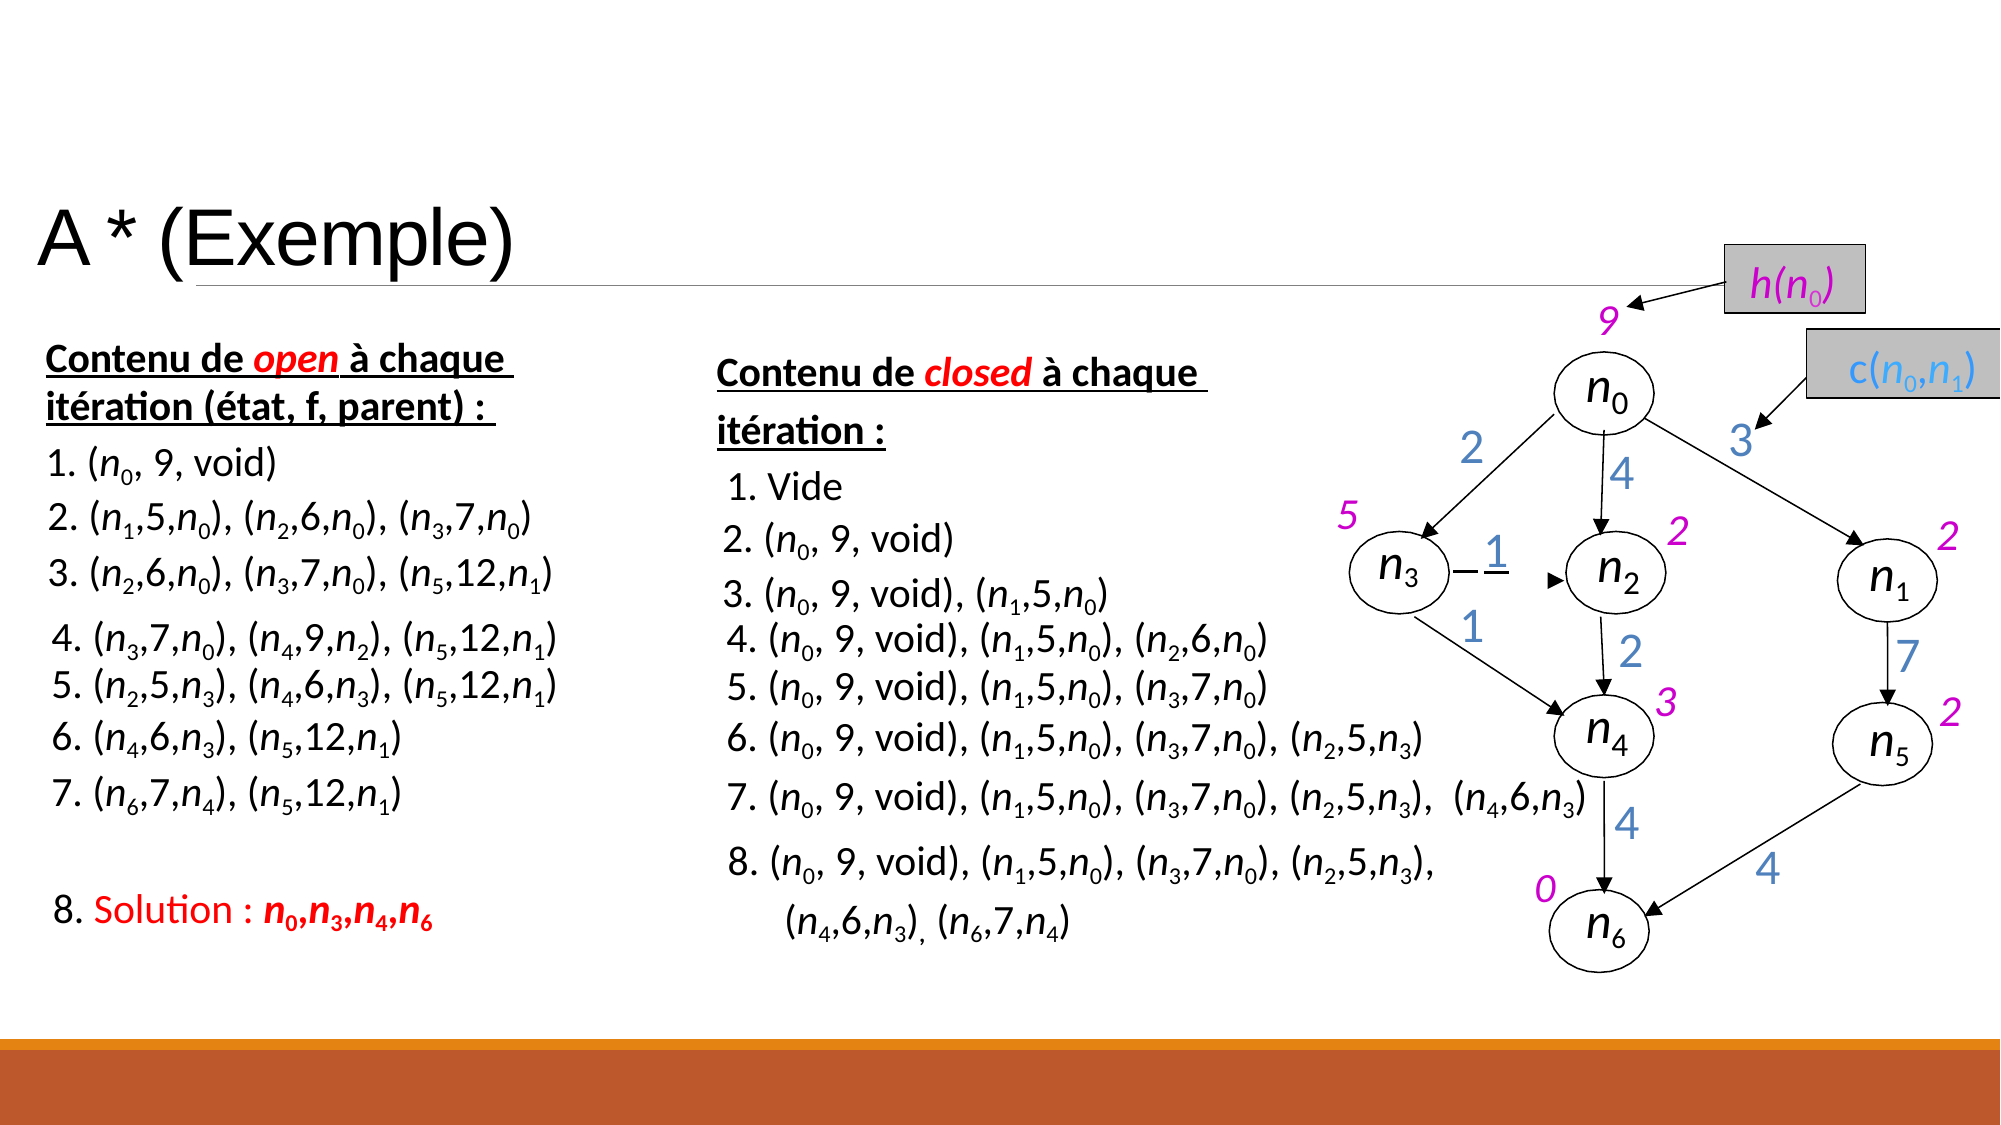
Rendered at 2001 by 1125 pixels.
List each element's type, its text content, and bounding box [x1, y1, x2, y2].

text_box 5. (n0, 9, void), (n1,5,n0), (n3,7,n0) [718, 655, 1329, 705]
text_box Contenu de closed à chaque itération : 1. Vide 2. (n0, 9, void) 3. (n0, 9, void), (n1,5,n0) [708, 330, 1305, 621]
text_box 4. (n0, 9, void), (n1,5,n0), (n2,6,n0) [718, 608, 1329, 655]
text_box 4. (n3,7,n0), (n4,9,n2), (n5,12,n1) [43, 607, 680, 654]
text_box 6. (n0, 9, void), (n1,5,n0), (n3,7,n0), (n2,5,n3) 7. (n0, 9, void), (n1,5,n0), (n3,7,n0), (n2,5,n3), (n4,6,n3) 8. (n0, 9, void), (n1,5,n0), (n3,7,n0), (n2,5,n3), (n4,6,n3), (n6,7,n4) [718, 705, 1329, 948]
title A * (Exemple) [37, 43, 1688, 282]
text_box Contenu de open à chaque itération (état, f, parent) : 1. (n0, 9, void) 2. (n1,5,n0), (n2,6,n0), (n3,7,n0) 3. (n2,6,n0), (n3,7,n0), (n5,12,n1) [37, 328, 676, 600]
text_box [1332, 243, 2000, 974]
text_box 5. (n2,5,n3), (n4,6,n3), (n5,12,n1) 6. (n4,6,n3), (n5,12,n1) 7. (n6,7,n4), (n5,12,n1) 8. Solution : n0,n3,n4,n6 [43, 654, 680, 937]
